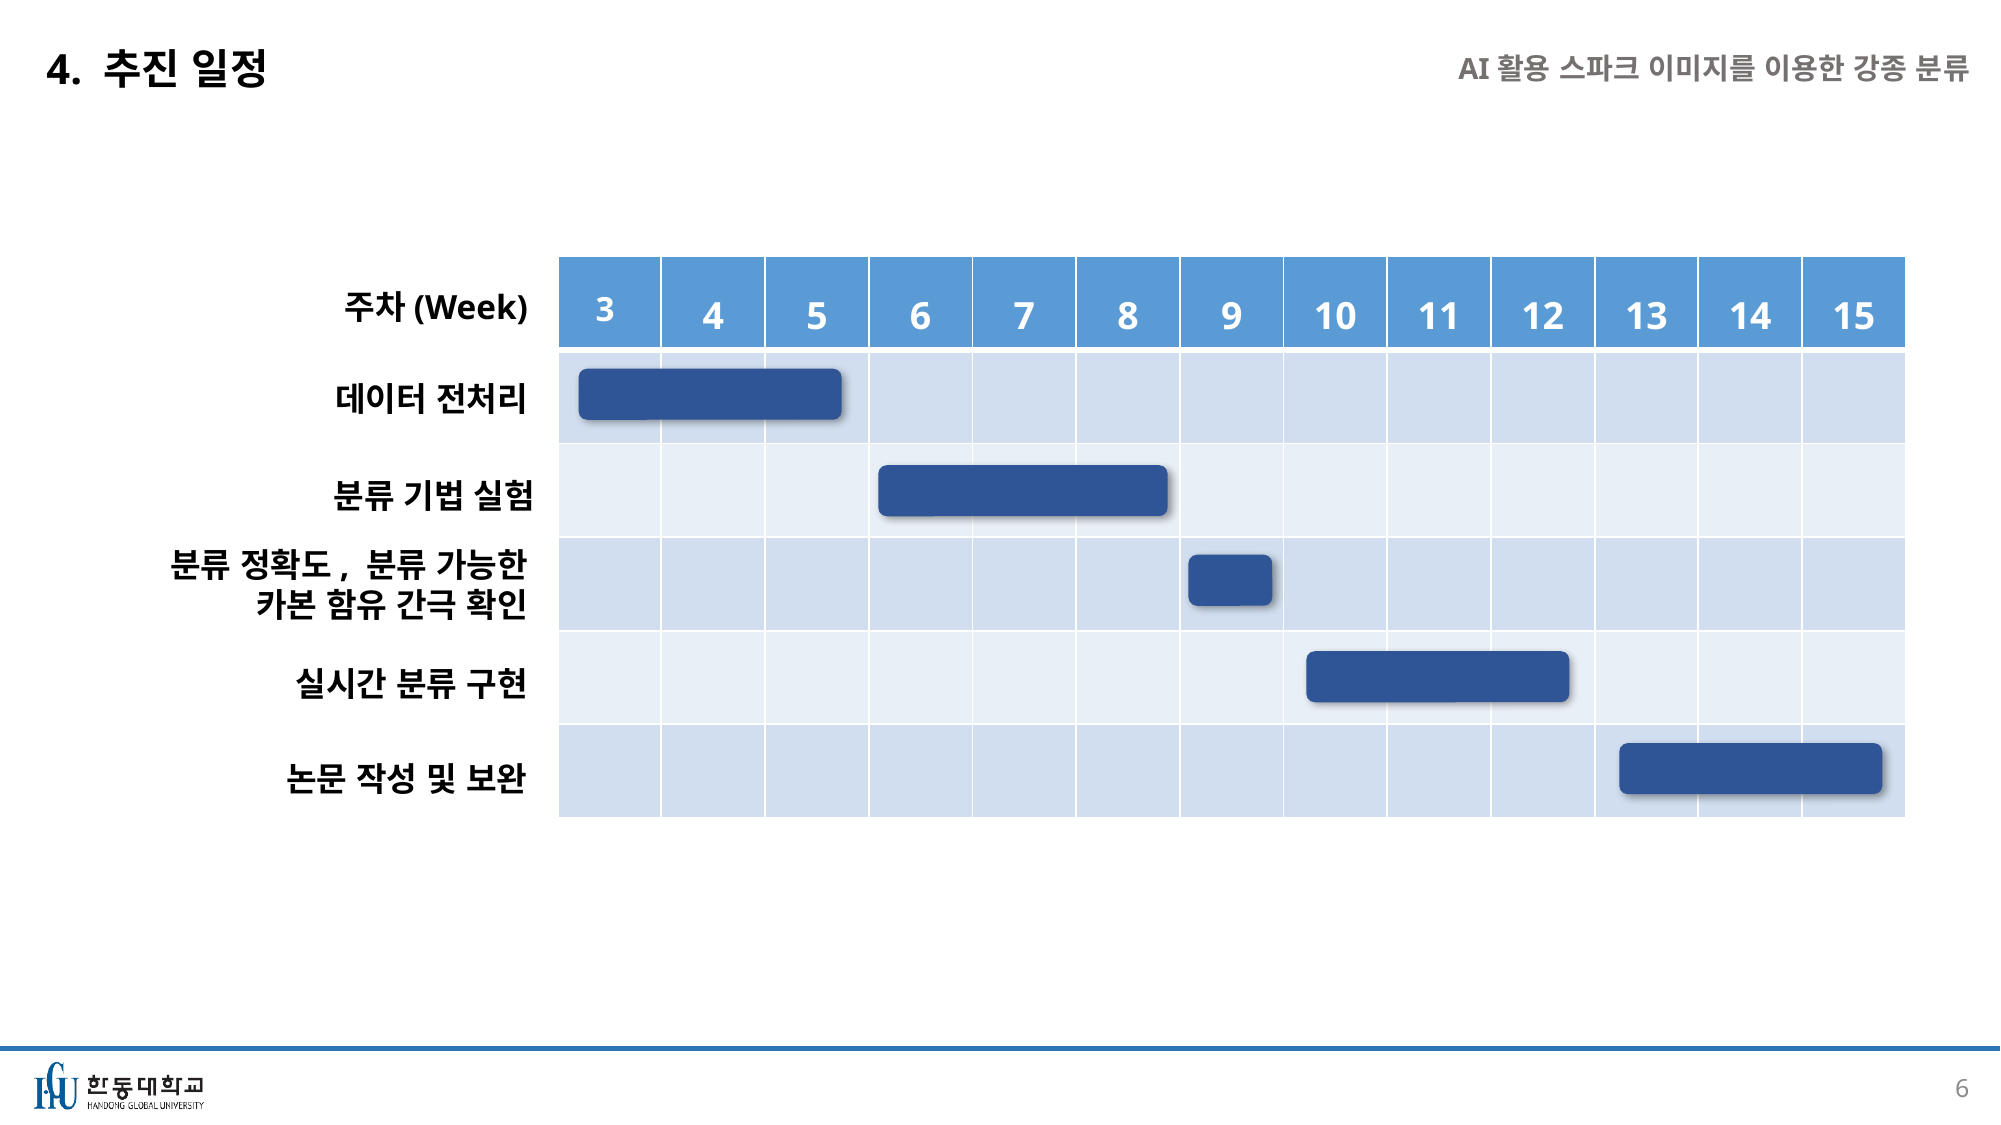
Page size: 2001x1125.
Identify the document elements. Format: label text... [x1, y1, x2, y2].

table_cell [870, 353, 972, 443]
table_cell [1181, 353, 1283, 443]
table_cell [1699, 444, 1801, 536]
table_cell [662, 431, 764, 443]
table_cell [1181, 444, 1283, 536]
table_cell [1596, 353, 1697, 443]
text_box [577, 367, 843, 421]
table_cell [1699, 538, 1801, 630]
table_cell [1388, 632, 1490, 649]
table_header 12 [1492, 257, 1594, 347]
table_cell [1699, 632, 1801, 723]
table_header 6 [870, 257, 972, 347]
table_cell [662, 538, 764, 630]
table_cell [766, 725, 868, 817]
text_box 실시간 분류 구현 [208, 655, 543, 711]
table_cell [1181, 632, 1283, 723]
text_box [1618, 742, 1884, 796]
table_cell [973, 632, 1075, 723]
text_box 분류 기법 실험 [0, 468, 550, 523]
table_cell [1077, 444, 1179, 479]
table_cell [766, 353, 868, 443]
table_cell [559, 444, 660, 536]
table_cell [1492, 632, 1594, 723]
table_cell [662, 444, 764, 536]
table_cell [1803, 353, 1905, 443]
text_box 데이터 전처리 [0, 370, 543, 426]
table_cell [973, 538, 1075, 630]
text_box 논문 작성 및 보완 [208, 750, 543, 805]
table_header 5 [766, 257, 868, 347]
text_box 4. 추진 일정 [31, 35, 630, 100]
table_cell [1699, 804, 1801, 817]
table_header 9 [1181, 257, 1283, 347]
table_cell [870, 444, 972, 536]
table_cell [1388, 714, 1490, 723]
table_cell [1284, 353, 1386, 443]
table_cell [1492, 725, 1594, 817]
table_cell [1596, 444, 1697, 536]
table_cell [662, 632, 764, 723]
table_header 4 [662, 257, 764, 347]
table_cell [973, 444, 1075, 463]
table_header 8 [1077, 257, 1179, 347]
table_cell [559, 353, 660, 443]
table_cell [870, 538, 972, 630]
table_cell [766, 538, 868, 630]
table_cell [559, 538, 660, 630]
table_cell [1699, 353, 1801, 443]
table_cell [870, 632, 972, 723]
table_cell [1181, 725, 1283, 817]
table_cell [1492, 538, 1594, 630]
table_cell [1181, 538, 1283, 630]
table_cell [1803, 632, 1905, 723]
table_cell [1284, 725, 1386, 817]
text_box [877, 464, 1169, 518]
table_cell [1803, 444, 1905, 536]
table_cell [1077, 513, 1179, 536]
table_cell [1596, 538, 1697, 630]
table_header 7 [973, 257, 1075, 347]
text_box 분류 정확도, 분류 가능한 카본 함유 간극 확인 [120, 537, 543, 632]
text_box [1187, 553, 1274, 607]
table_cell [662, 353, 764, 366]
table_header 11 [1388, 257, 1490, 347]
table_cell [1492, 353, 1594, 443]
table_cell [973, 725, 1075, 817]
table_cell [1492, 444, 1594, 536]
table_header 10 [1284, 257, 1386, 347]
table_cell [766, 444, 868, 536]
table_cell [1388, 725, 1490, 817]
slide_number 6 [1916, 1060, 1985, 1120]
table_cell [1388, 444, 1490, 536]
table_cell [1284, 444, 1386, 536]
table_cell [1284, 538, 1386, 630]
table_cell [662, 725, 764, 817]
table_cell [1077, 632, 1179, 723]
table_cell [870, 725, 972, 817]
table_cell [1077, 353, 1179, 443]
table_cell [1803, 538, 1905, 630]
text_box [1305, 650, 1571, 704]
table_cell [1596, 725, 1697, 817]
table_cell [1596, 632, 1697, 723]
table_cell [1388, 353, 1490, 443]
text_box 주차(Week) [279, 278, 543, 334]
table_cell [973, 353, 1075, 443]
table_header 14 [1699, 257, 1801, 347]
picture [18, 1050, 217, 1120]
table_cell [1077, 538, 1179, 630]
table_header 13 [1596, 257, 1697, 347]
table_cell [559, 632, 660, 723]
table_cell [1077, 725, 1179, 817]
table_cell [766, 632, 868, 723]
table_cell [1388, 538, 1490, 630]
table_header 15 [1803, 257, 1905, 347]
table_cell [1699, 725, 1801, 741]
text_box AI활용 스파크 이미지를 이용한 강종 분류 [1285, 43, 1985, 93]
table_cell [1803, 725, 1905, 817]
table_cell [559, 725, 660, 817]
table_cell [1284, 632, 1386, 723]
table_header 3 [559, 257, 660, 347]
table_cell [973, 528, 1075, 536]
